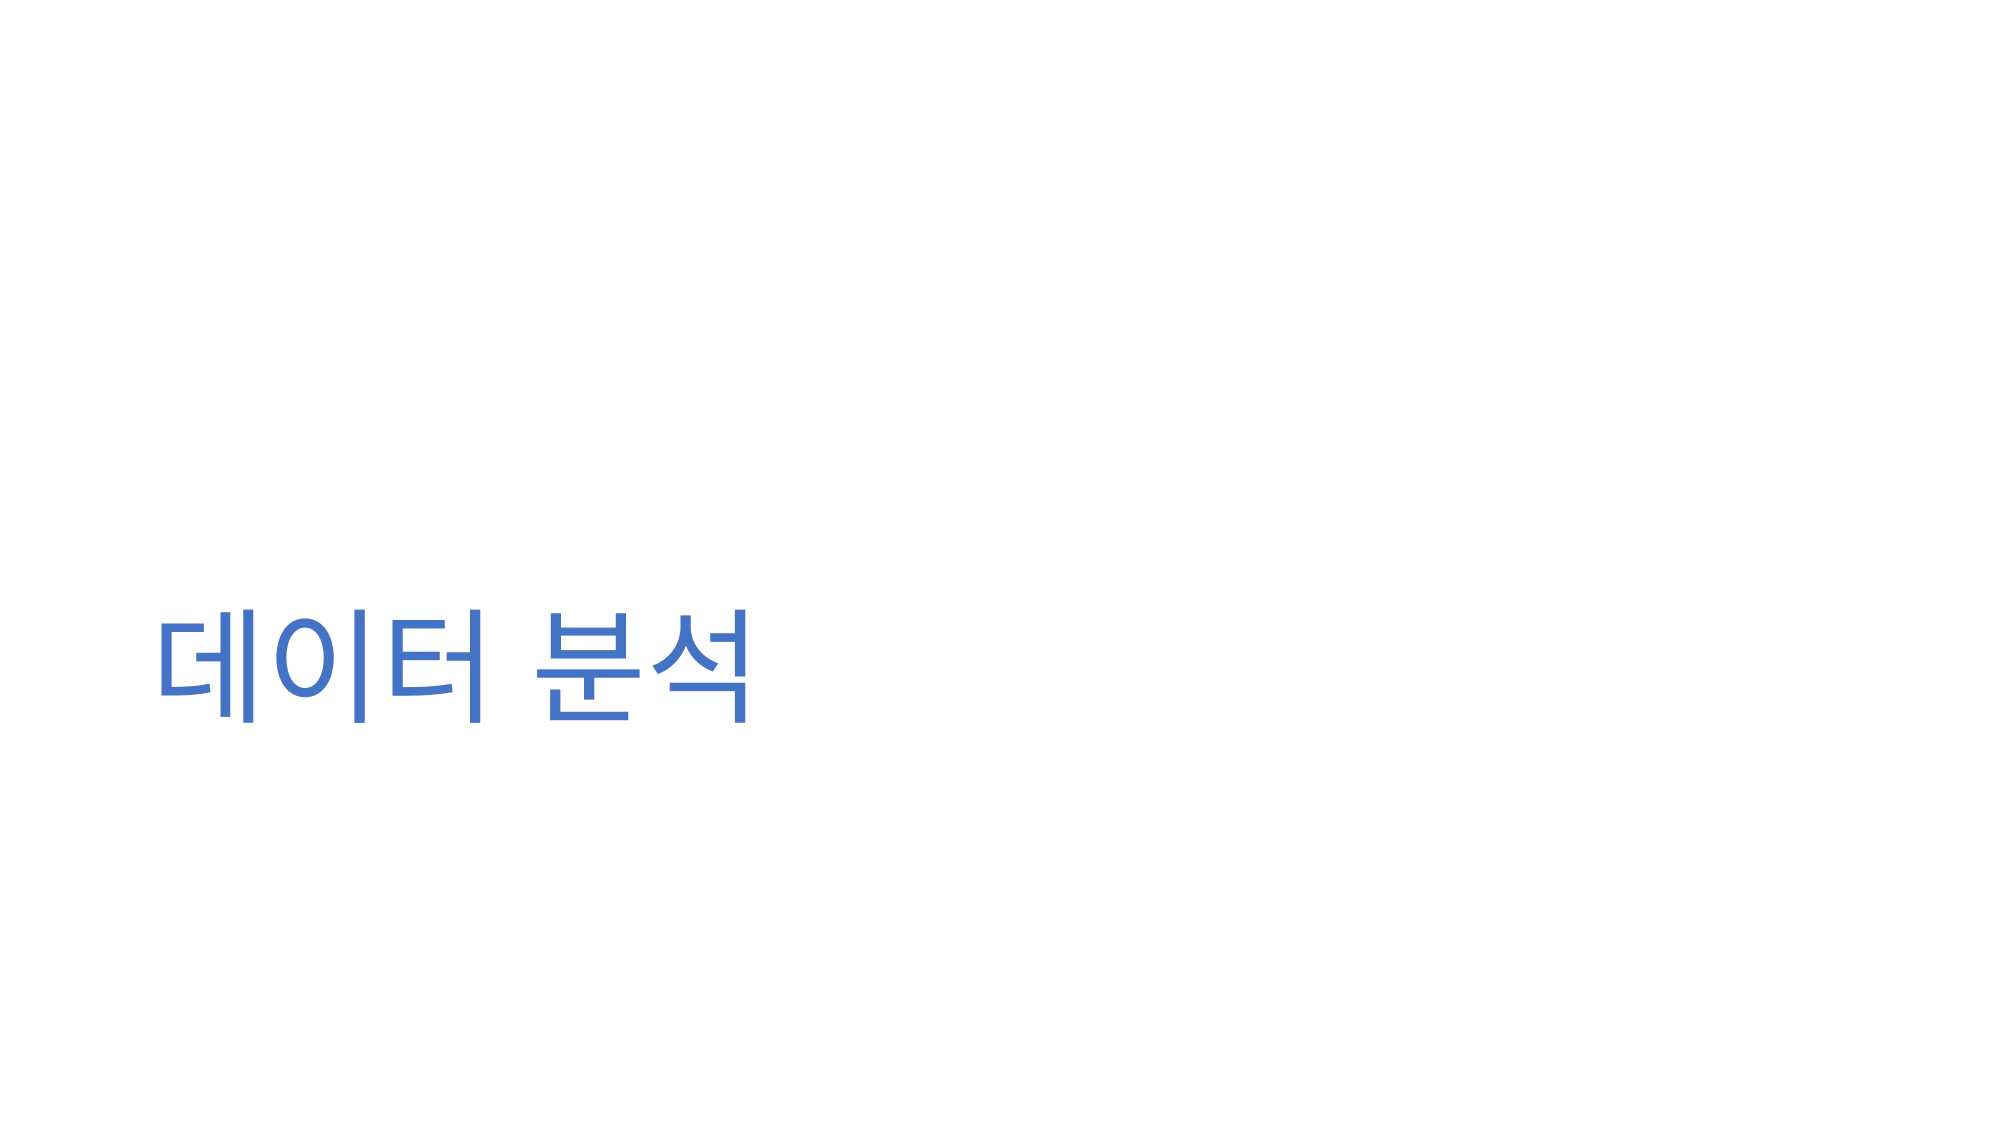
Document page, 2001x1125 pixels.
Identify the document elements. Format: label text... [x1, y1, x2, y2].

title 데이터 분석 [136, 280, 1862, 749]
